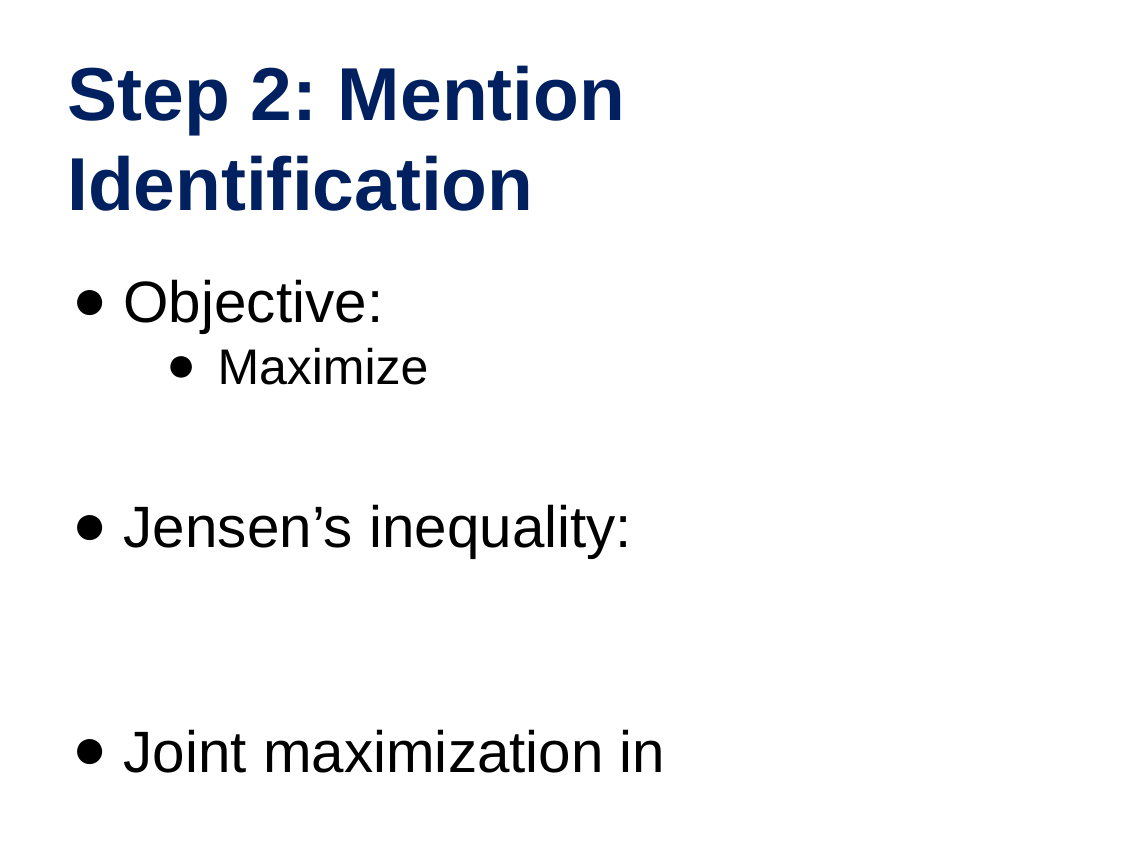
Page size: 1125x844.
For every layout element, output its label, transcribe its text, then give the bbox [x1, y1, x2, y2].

title Step 2: Mention Identification [56, 130, 1069, 237]
